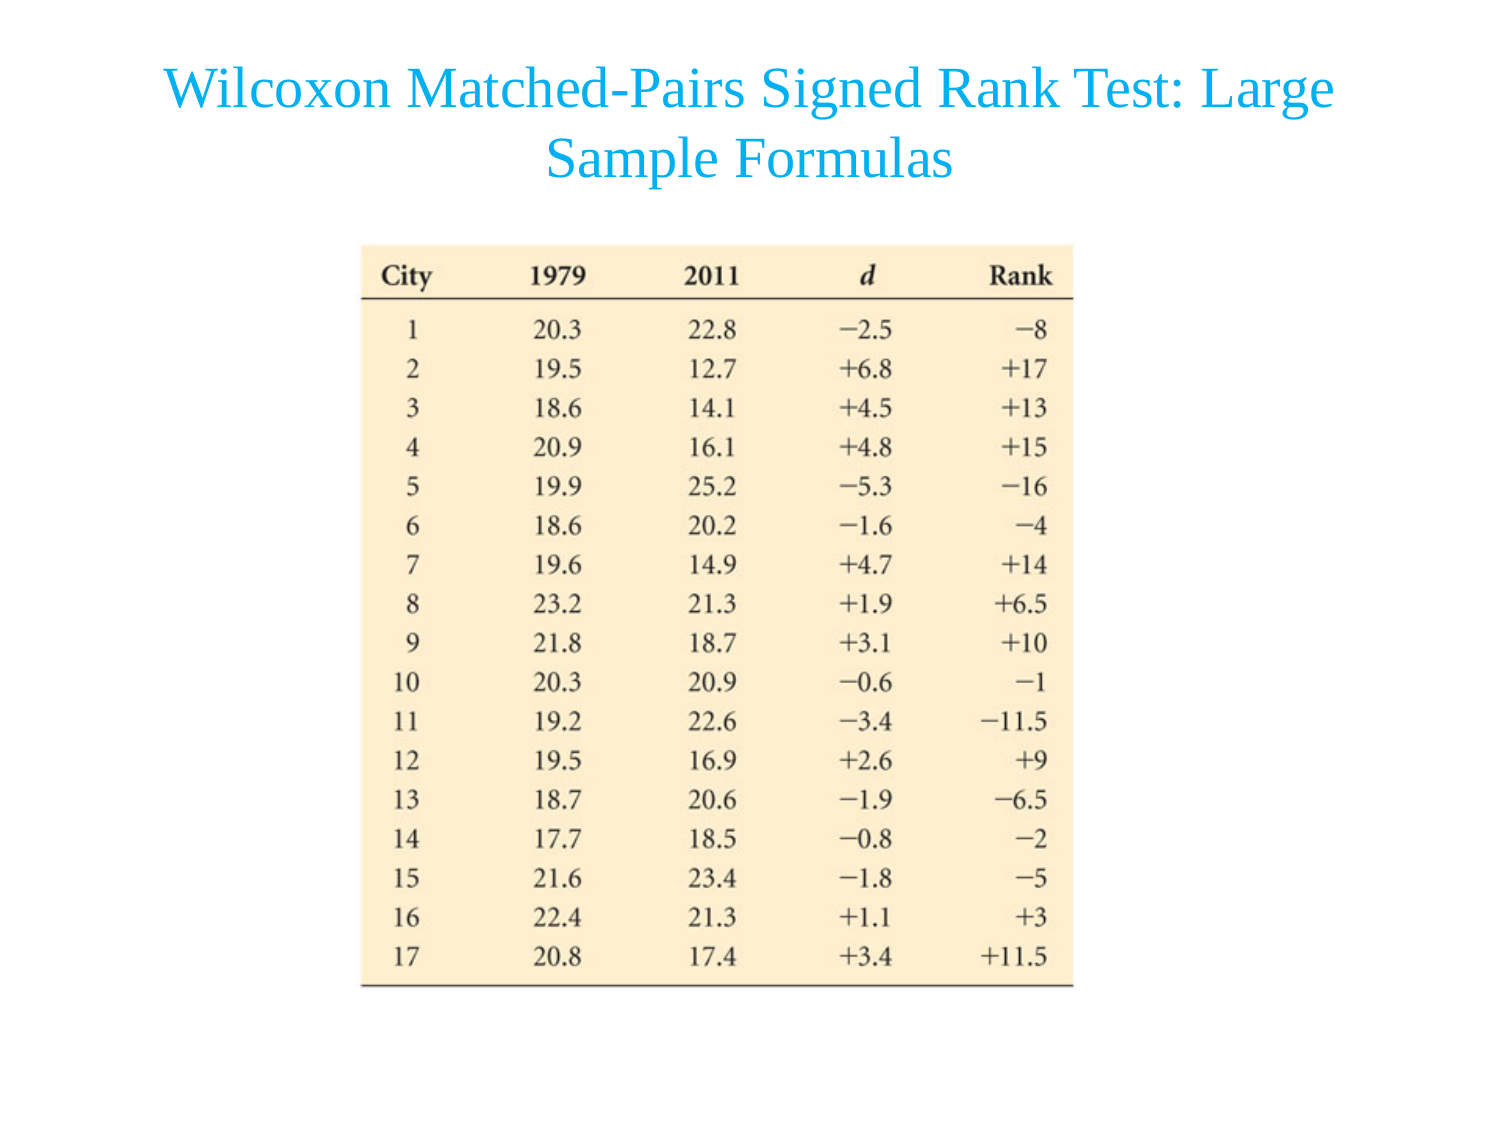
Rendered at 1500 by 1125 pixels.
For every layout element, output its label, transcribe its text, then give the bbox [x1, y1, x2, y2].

title Wilcoxon Matched-Pairs Signed Rank Test: Large Sample Formulas [62, 37, 1438, 202]
picture [349, 237, 1084, 996]
